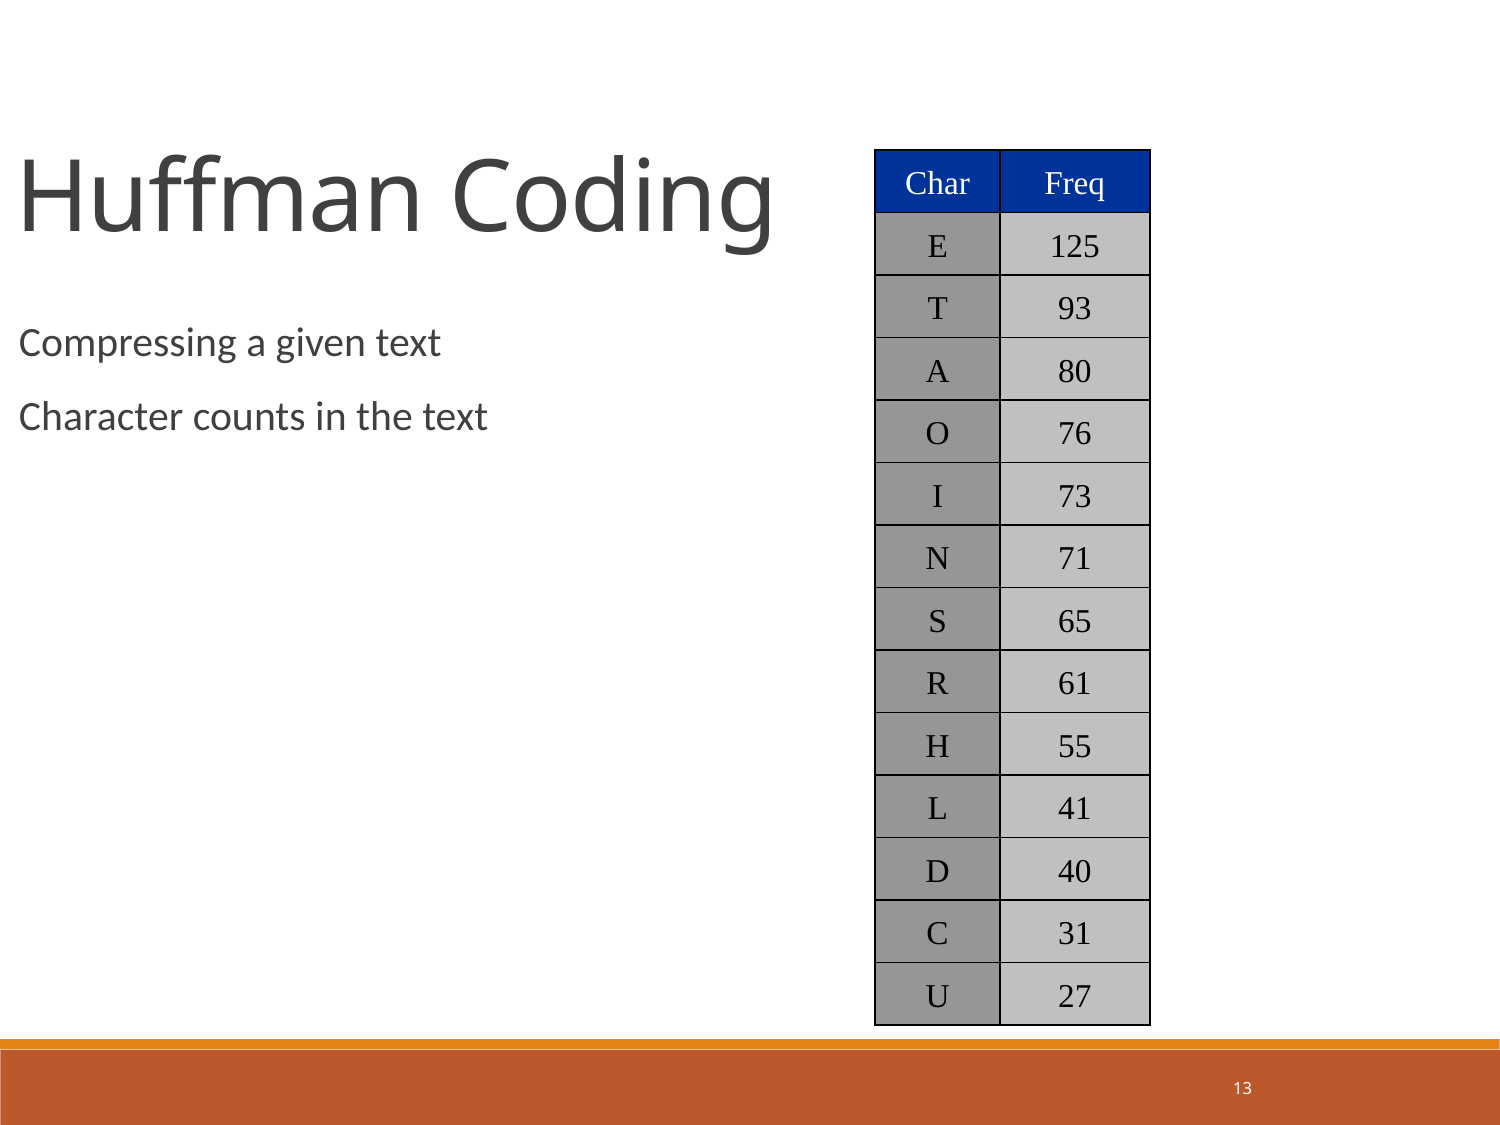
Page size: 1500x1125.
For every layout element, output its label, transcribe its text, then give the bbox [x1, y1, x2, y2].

text_box 55 [1000, 712, 1150, 774]
text_box A [875, 337, 1000, 399]
text_box 61 [1000, 650, 1150, 712]
slide_number 13 [1218, 1059, 1380, 1120]
text_box C [875, 899, 1000, 962]
text_box D [875, 837, 1000, 899]
list Compressing a given text Character counts in the text [0, 312, 1225, 1113]
text_box 31 [1000, 899, 1150, 962]
text_box Char [875, 149, 1000, 213]
text_box O [875, 399, 1000, 462]
text_box R [875, 650, 1000, 712]
text_box Freq [1000, 149, 1150, 213]
text_box S [875, 587, 1000, 650]
text_box 40 [1000, 837, 1150, 899]
text_box I [875, 462, 1000, 524]
text_box 41 [1000, 774, 1150, 837]
text_box 65 [1000, 587, 1150, 650]
text_box 73 [1000, 462, 1150, 524]
text_box 71 [1000, 524, 1150, 587]
text_box 93 [1000, 274, 1150, 337]
text_box 27 [1000, 962, 1150, 1025]
text_box 80 [1000, 337, 1150, 399]
text_box T [875, 274, 1000, 337]
text_box 76 [1000, 399, 1150, 462]
text_box E [875, 213, 1000, 274]
text_box N [875, 524, 1000, 587]
text_box H [875, 712, 1000, 774]
text_box U [875, 962, 1000, 1025]
text_box L [875, 774, 1000, 837]
title Huffman Coding [0, 142, 1225, 260]
text_box 125 [1000, 213, 1150, 274]
